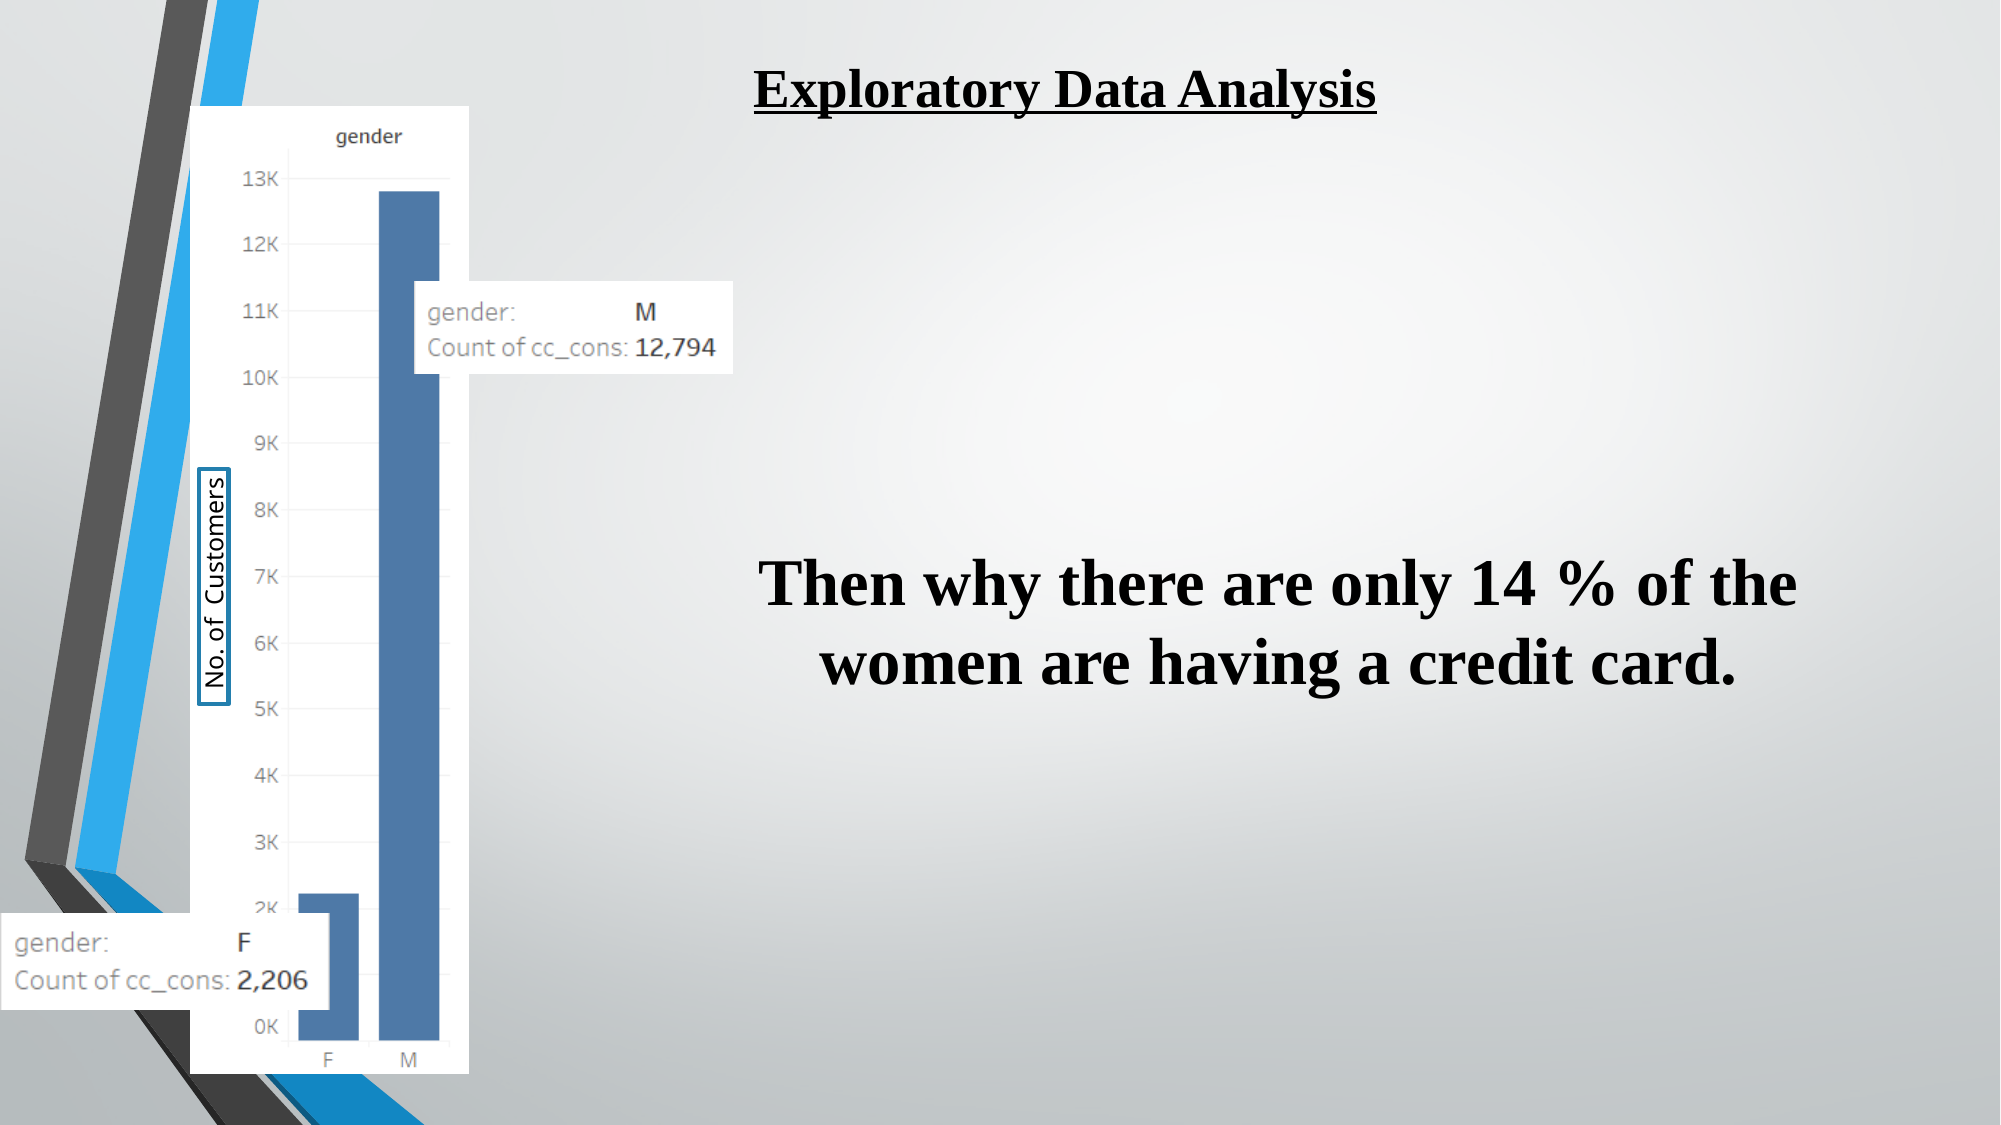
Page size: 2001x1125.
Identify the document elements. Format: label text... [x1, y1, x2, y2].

text_box Exploratory Data Analysis [527, 45, 1603, 173]
text_box Then why there are only 14 % of the women are having a credit card. [710, 226, 1848, 1011]
picture [0, 0, 2001, 1125]
